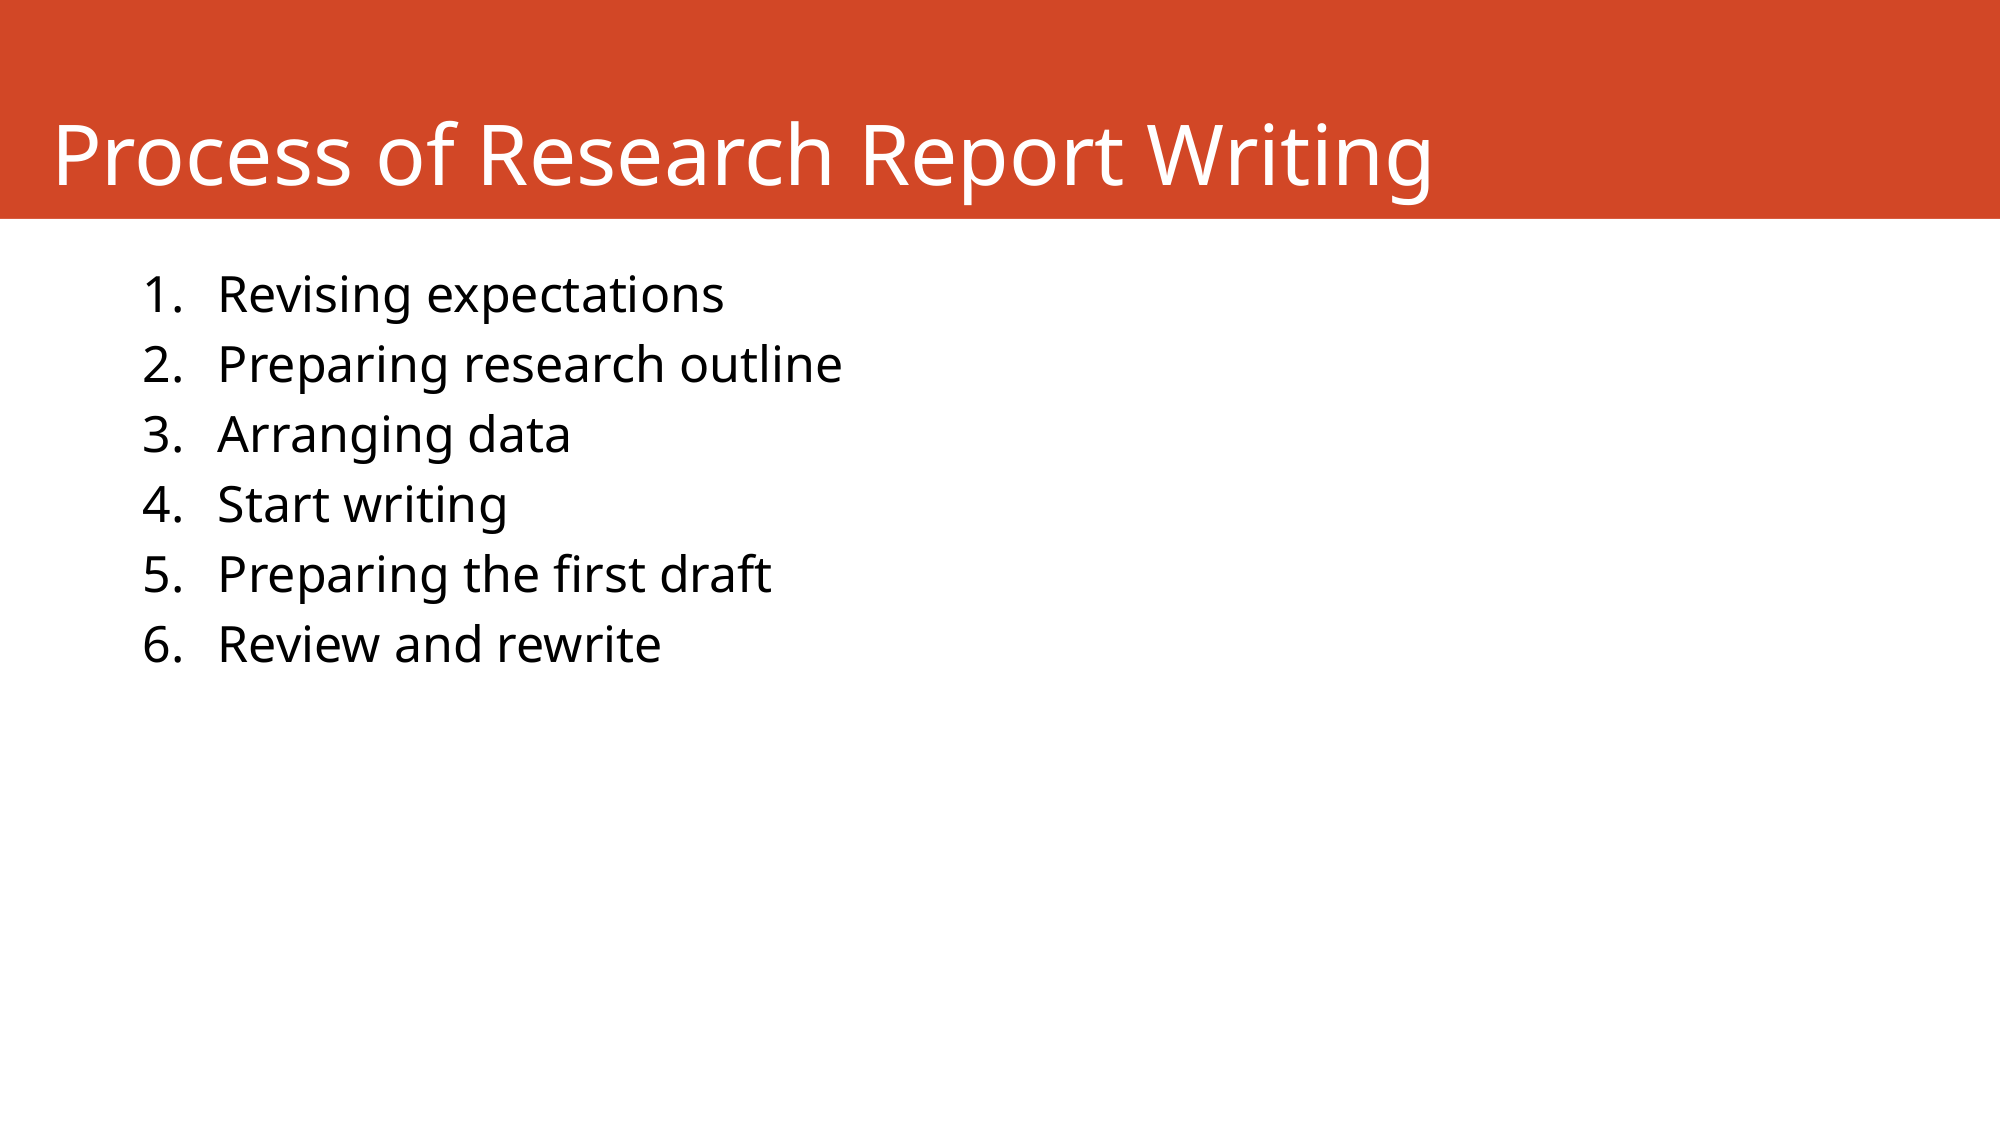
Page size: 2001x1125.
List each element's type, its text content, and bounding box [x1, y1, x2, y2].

text_box Revising expectations Preparing research outline Arranging data Start writing Preparing the first draft Review and rewrite [62, 254, 1939, 951]
title Process of Research Report Writing [36, 22, 1680, 210]
